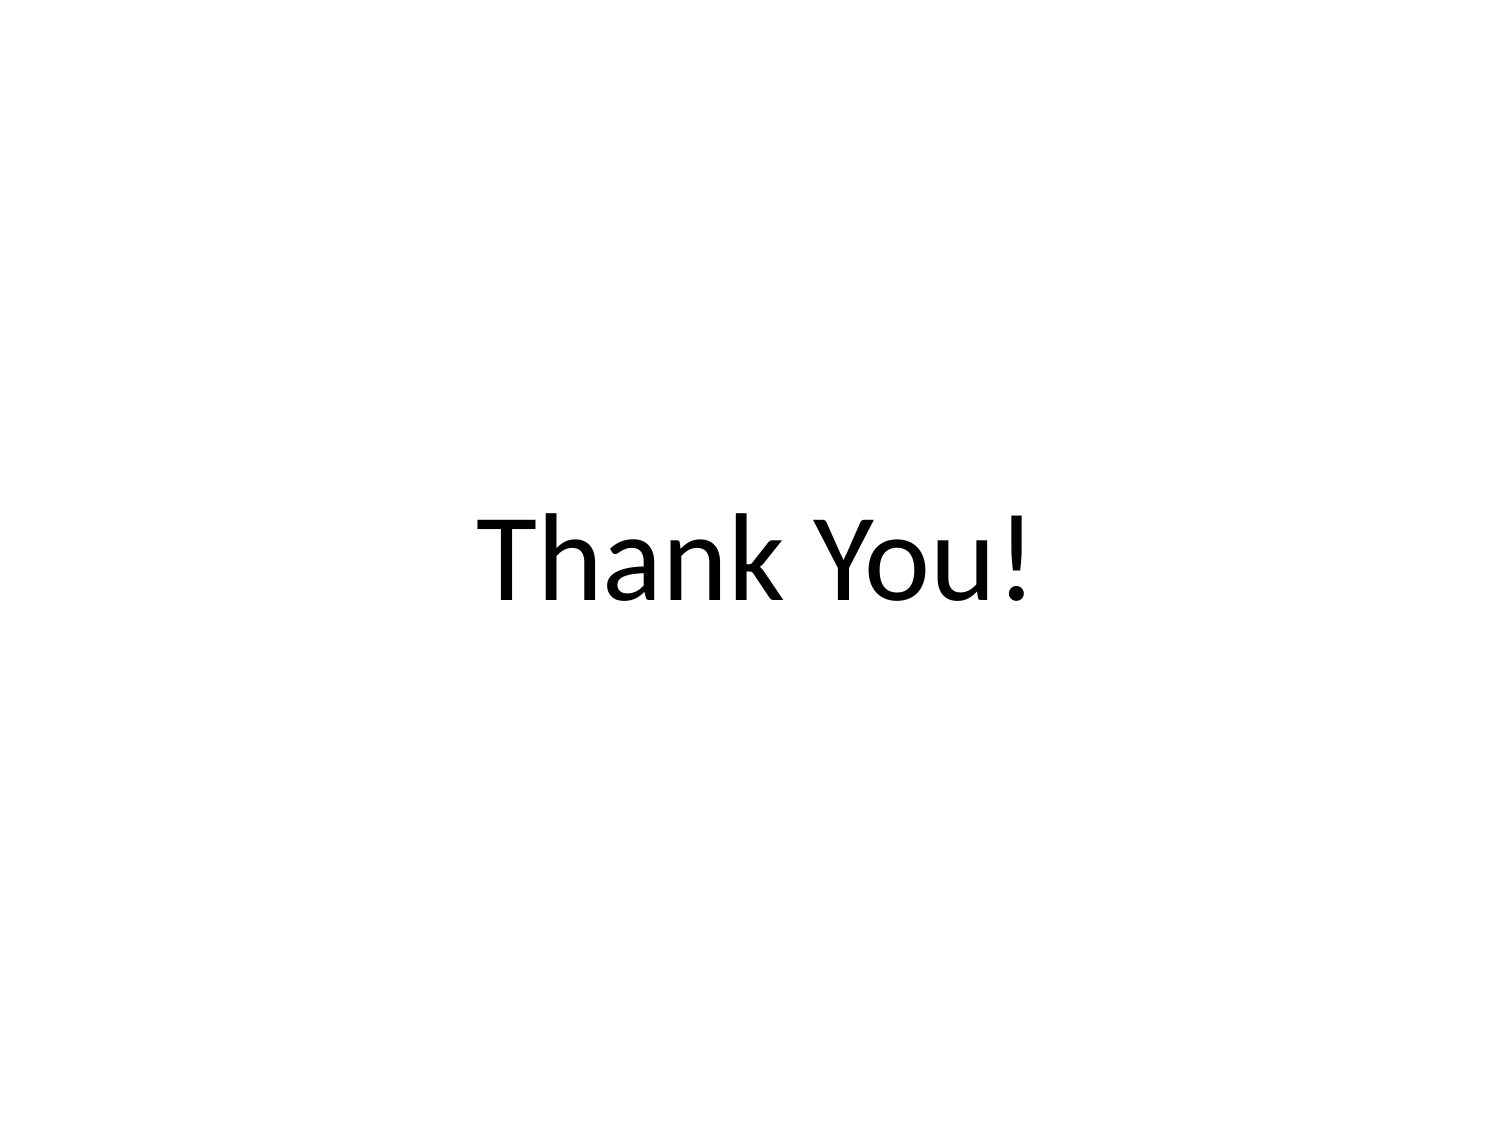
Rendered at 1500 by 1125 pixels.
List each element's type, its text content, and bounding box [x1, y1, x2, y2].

title Thank You! [82, 457, 1432, 645]
